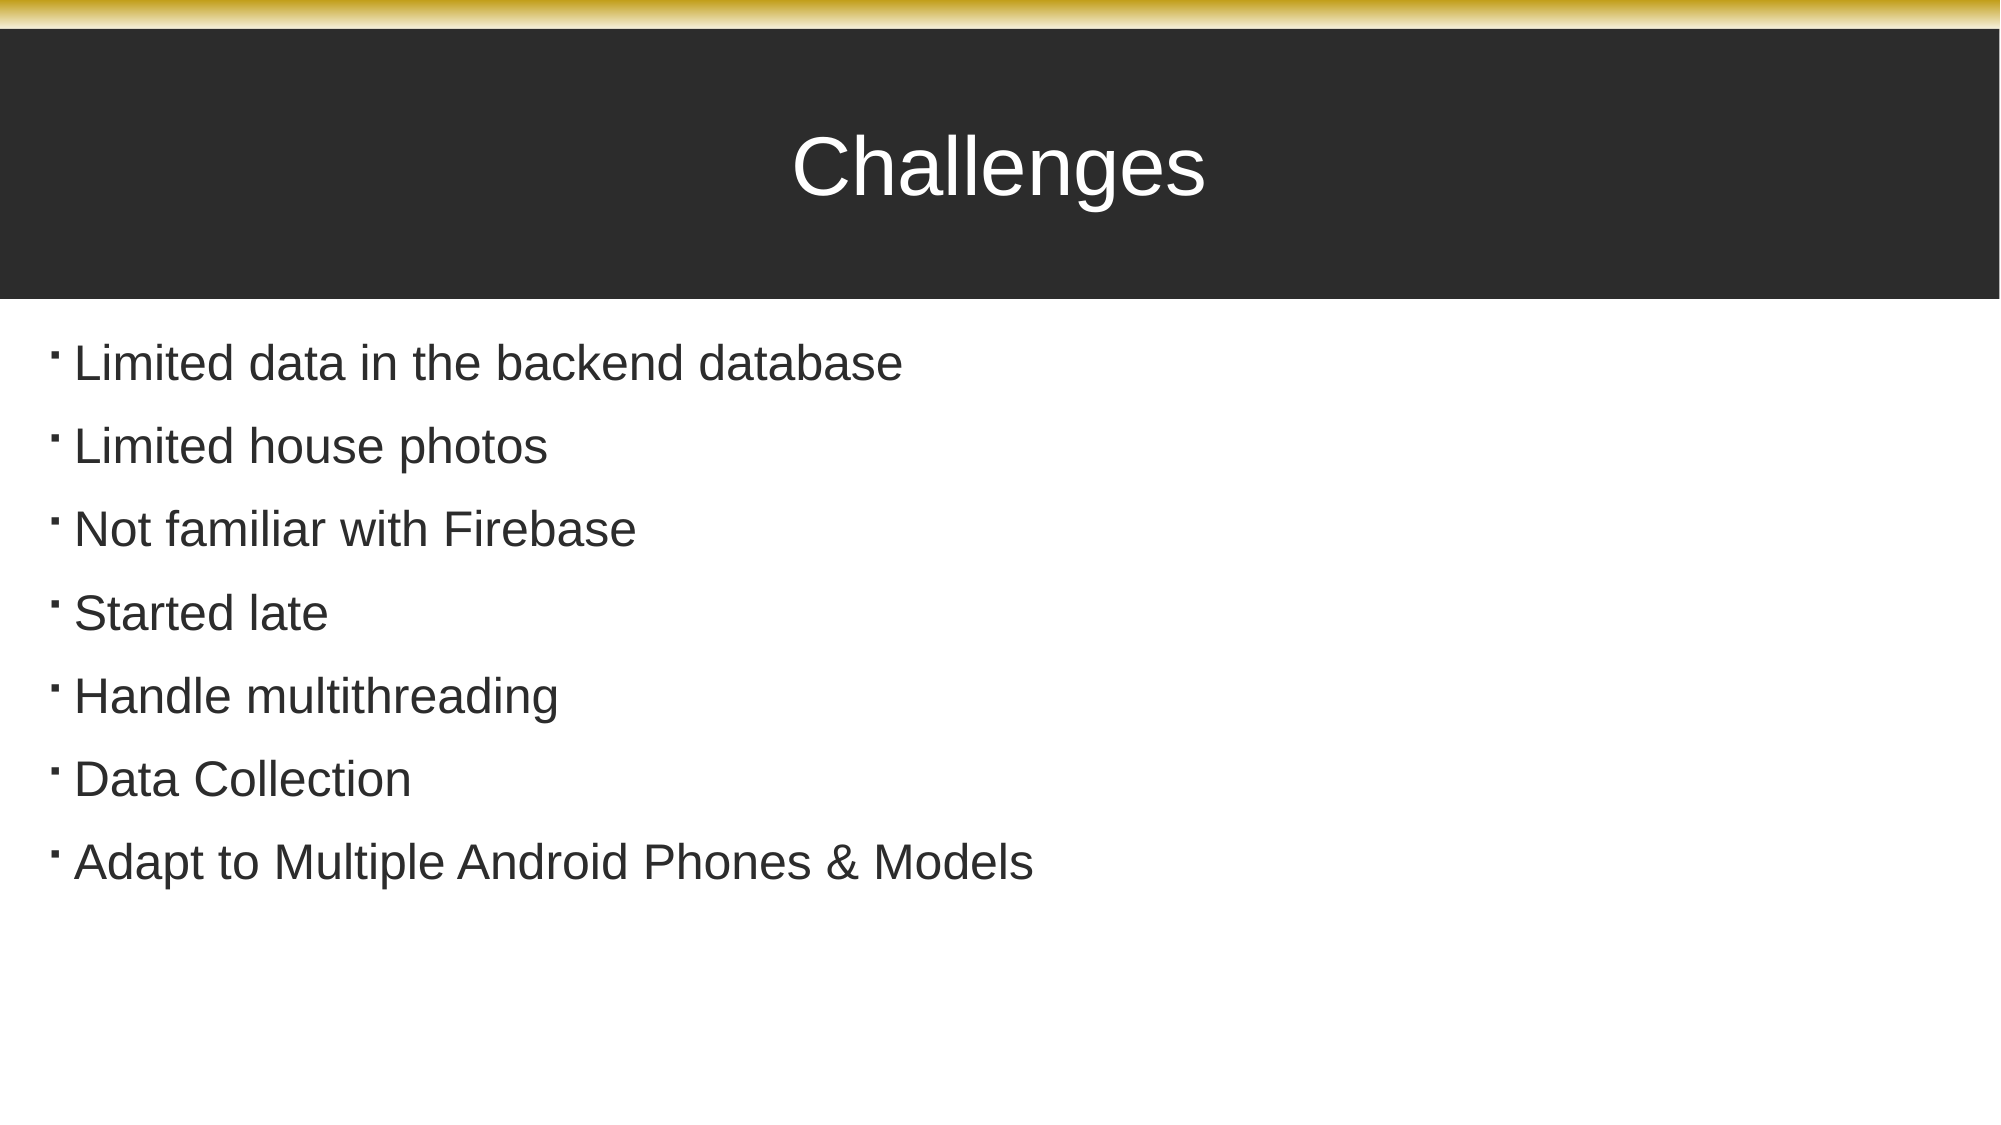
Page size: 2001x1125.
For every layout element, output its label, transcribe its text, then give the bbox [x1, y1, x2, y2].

title Challenges [197, 46, 1803, 295]
list Limited data in the backend database Limited house photos Not familiar with Firebase Started late Handle multithreading Data Collection Adapt to Multiple Android Phones & Models [28, 329, 1984, 1113]
